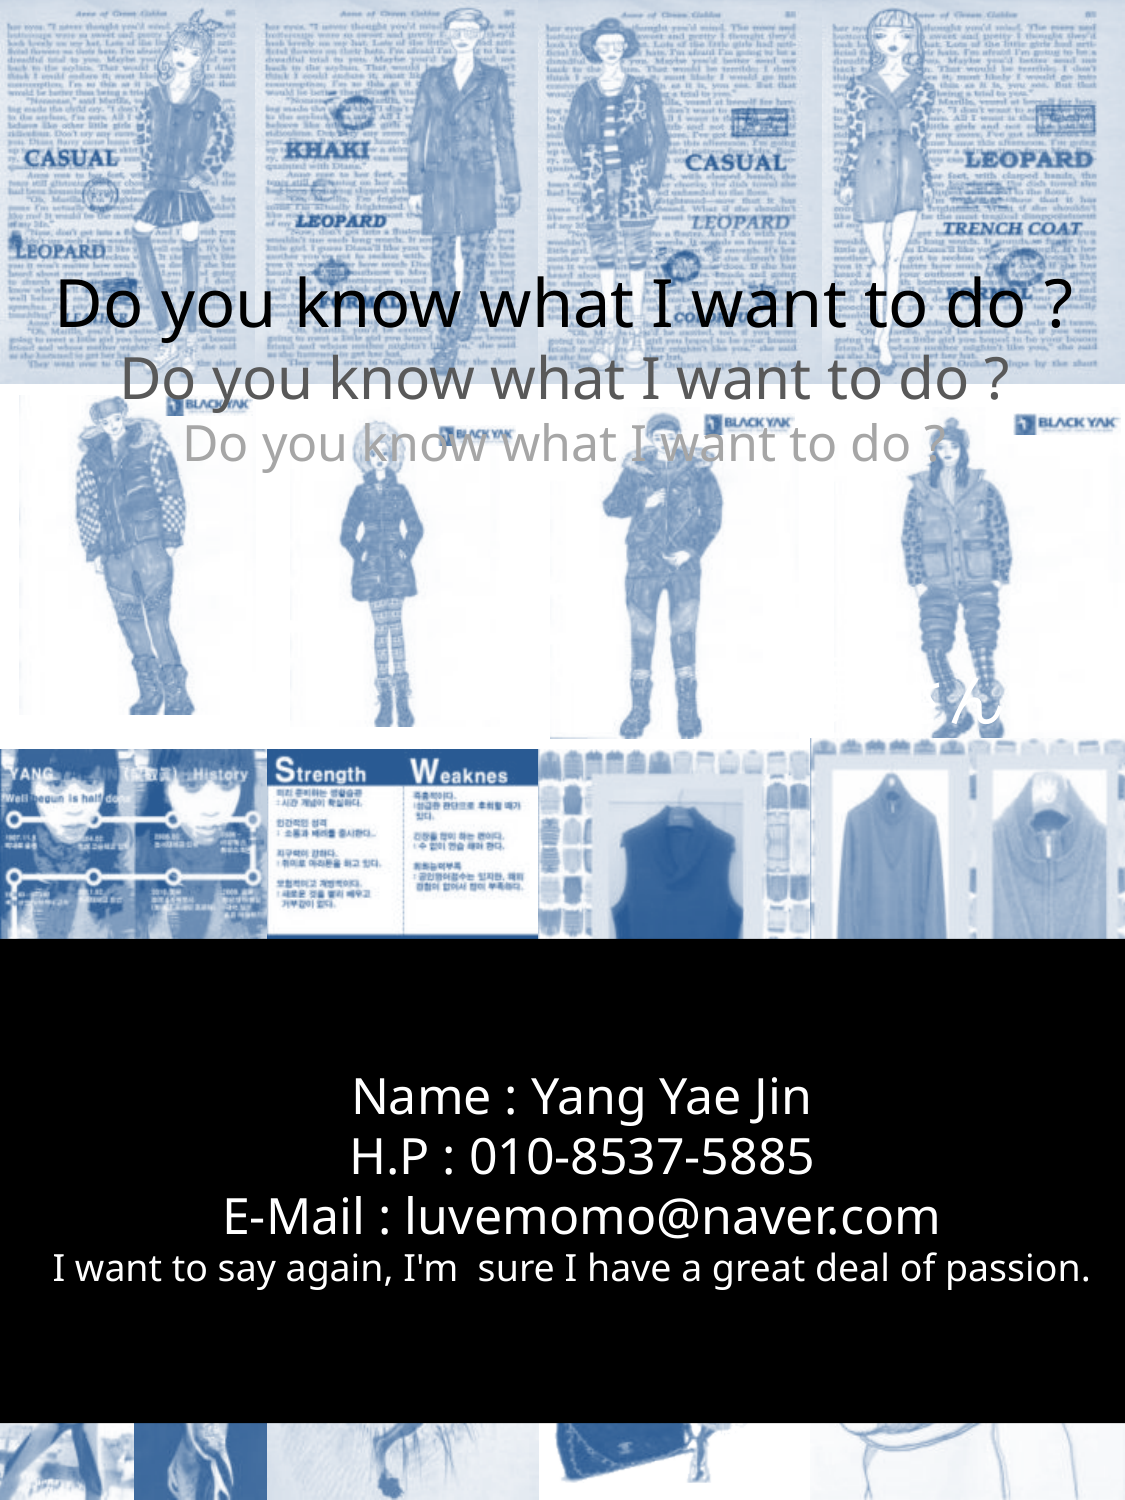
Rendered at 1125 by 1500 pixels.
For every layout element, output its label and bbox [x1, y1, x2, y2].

text_box [0, 0, 1125, 1500]
